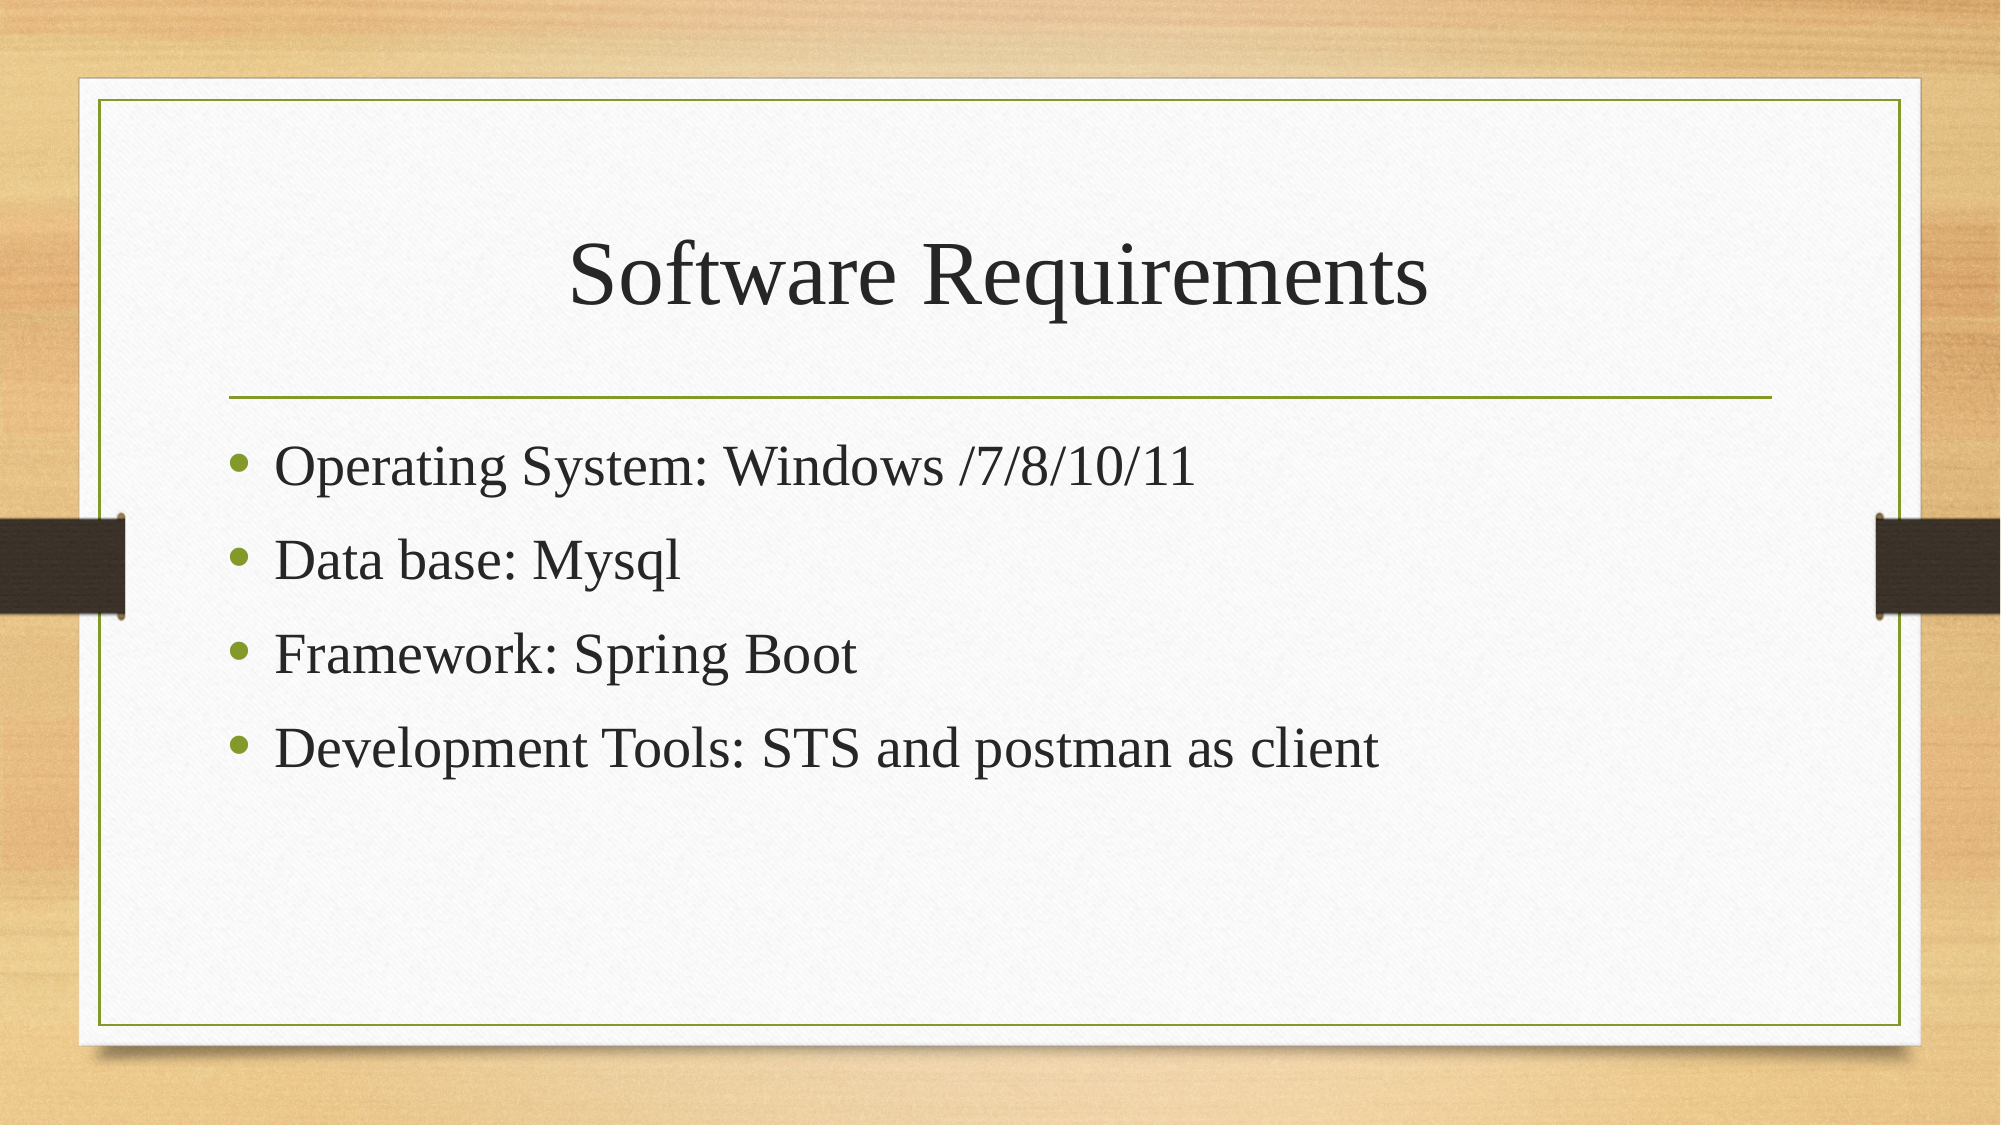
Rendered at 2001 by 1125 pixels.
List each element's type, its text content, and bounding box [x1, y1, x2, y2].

title Software Requirements [212, 161, 1788, 375]
picture [0, 0, 2001, 1125]
list Operating System: Windows /7/8/10/11 Data base: Mysql Framework: Spring Boot Development Tools: STS and postman as client [212, 419, 1788, 964]
